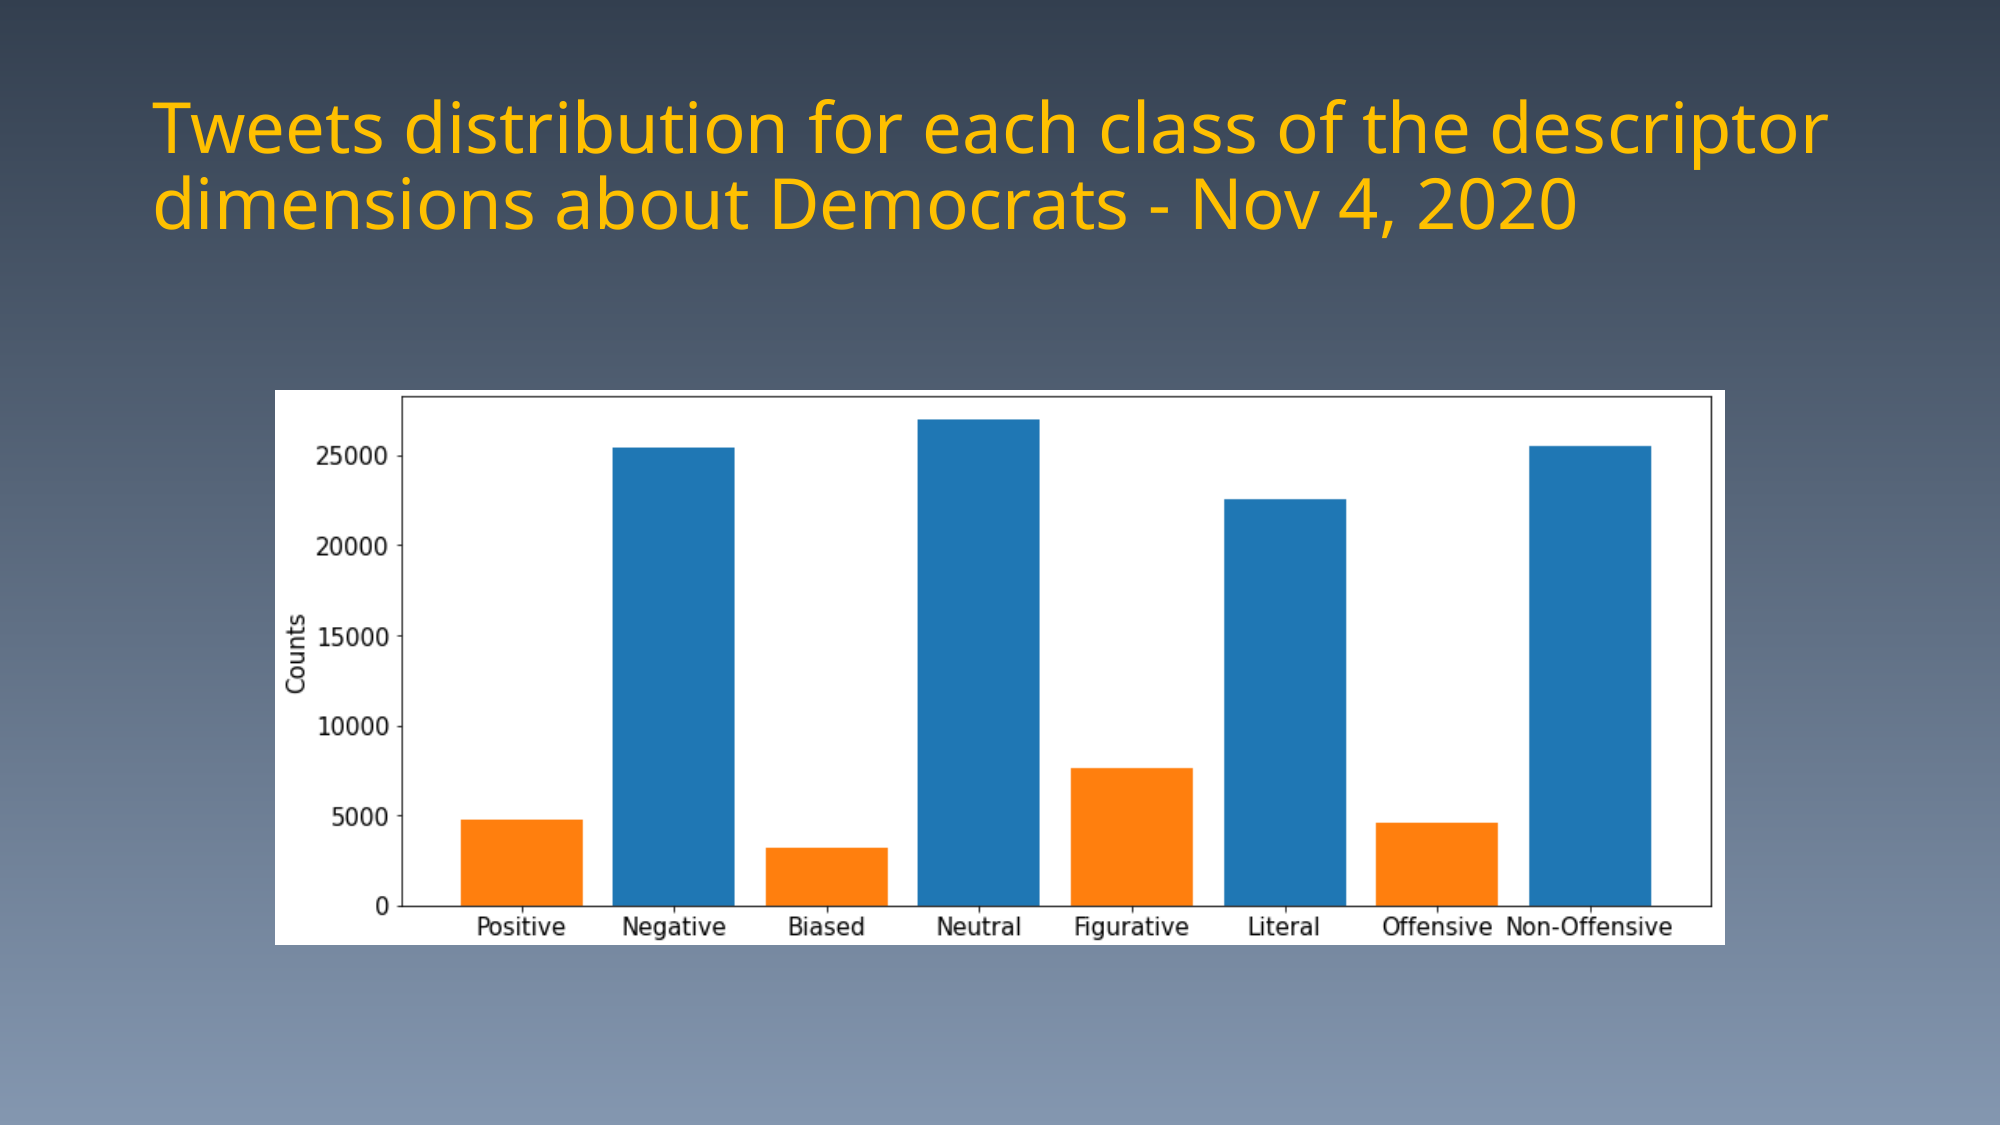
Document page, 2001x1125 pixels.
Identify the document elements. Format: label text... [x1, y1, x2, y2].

title Tweets distribution for each class of the descriptor dimensions about Democrats - Nov 4, 2020 [137, 59, 1863, 278]
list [275, 390, 1725, 945]
